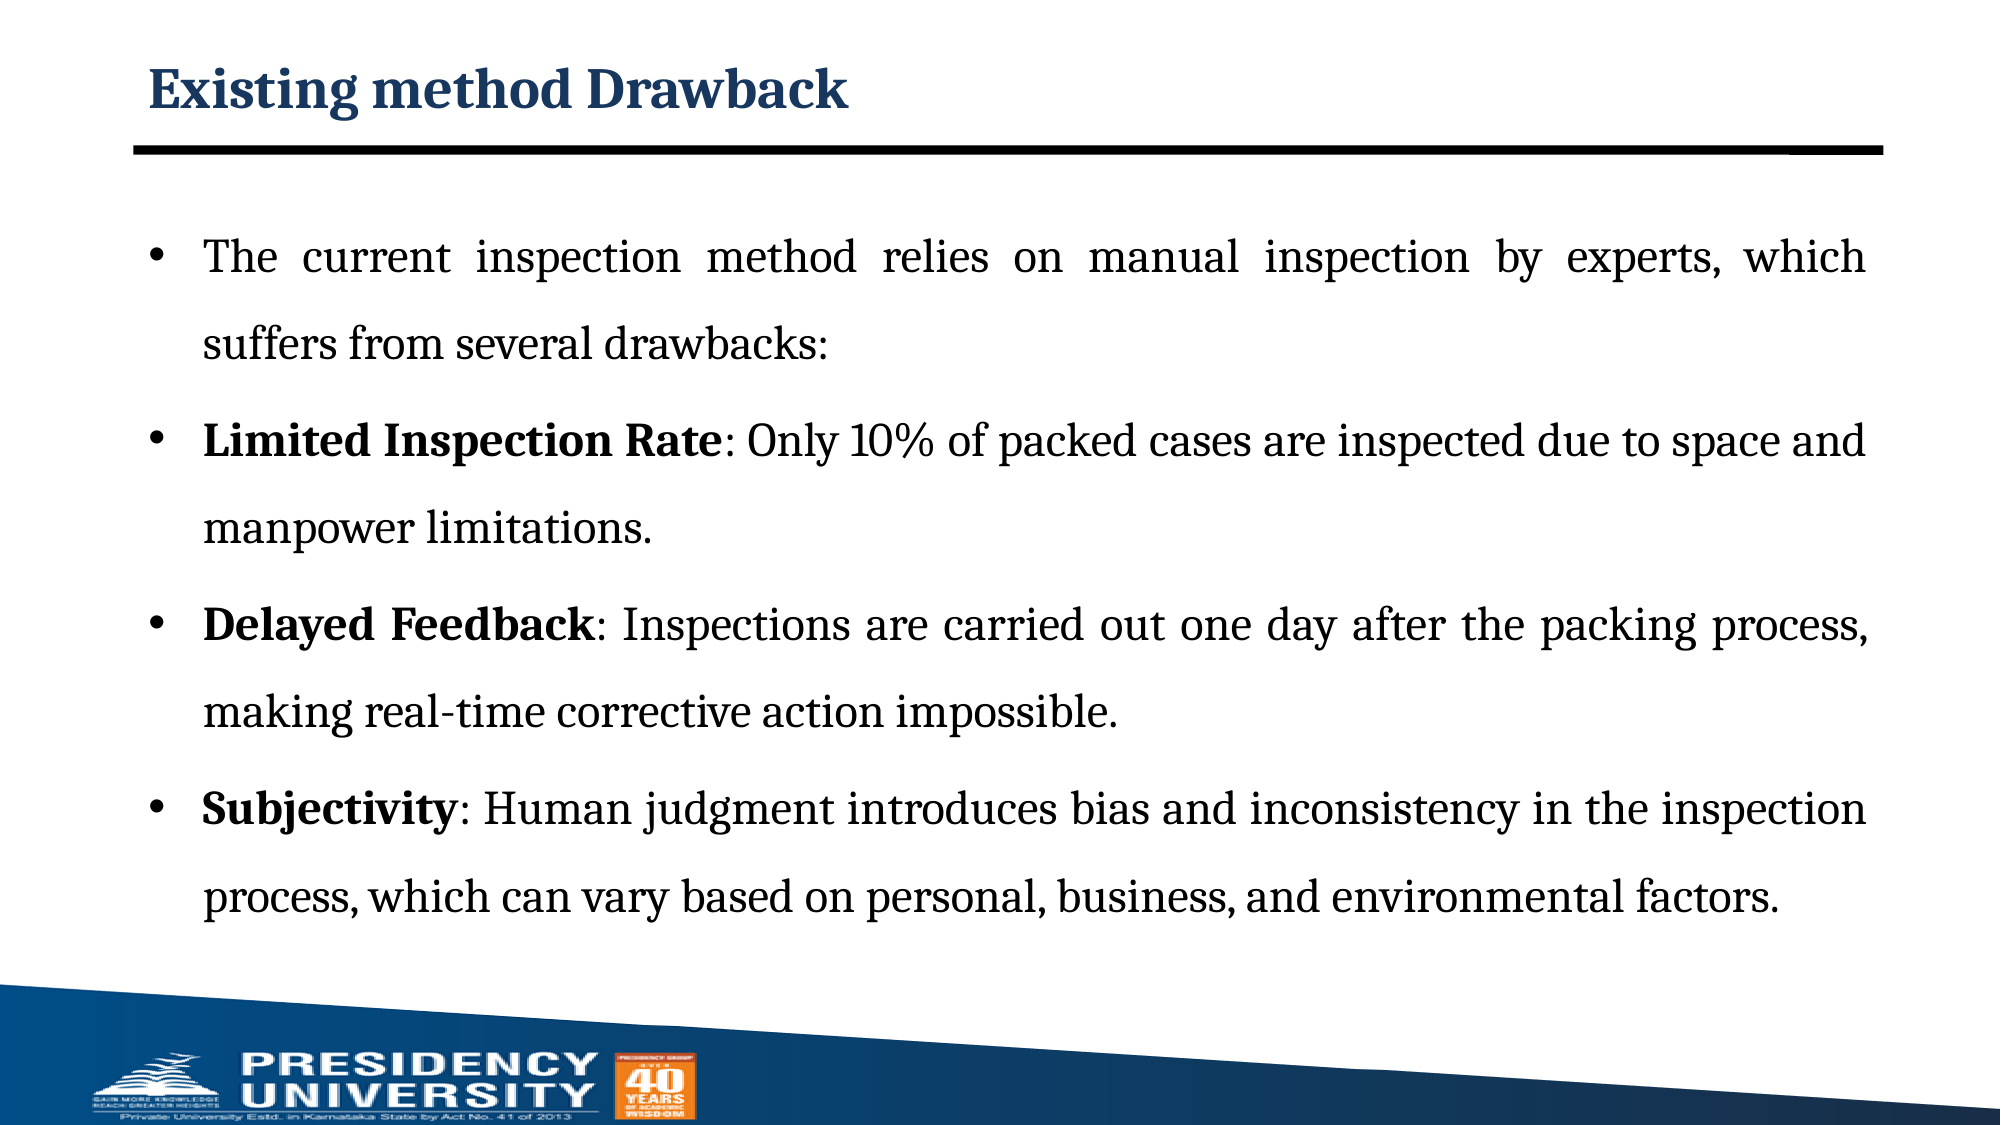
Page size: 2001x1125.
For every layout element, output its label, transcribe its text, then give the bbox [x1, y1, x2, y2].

picture [0, 982, 2000, 1125]
title Existing method Drawback [133, 45, 1884, 125]
list The current inspection method relies on manual inspection by experts, which suffers from several drawbacks: Limited Inspection Rate: Only 10% of packed cases are inspected due to space and manpower limitations. Delayed Feedback: Inspections are carried out one day after the packing process, making real-time corrective action impossible. Subjectivity: Human judgment introduces bias and inconsistency in the inspection process, which can vary based on personal, business, and environmental factors. [133, 187, 1884, 1000]
